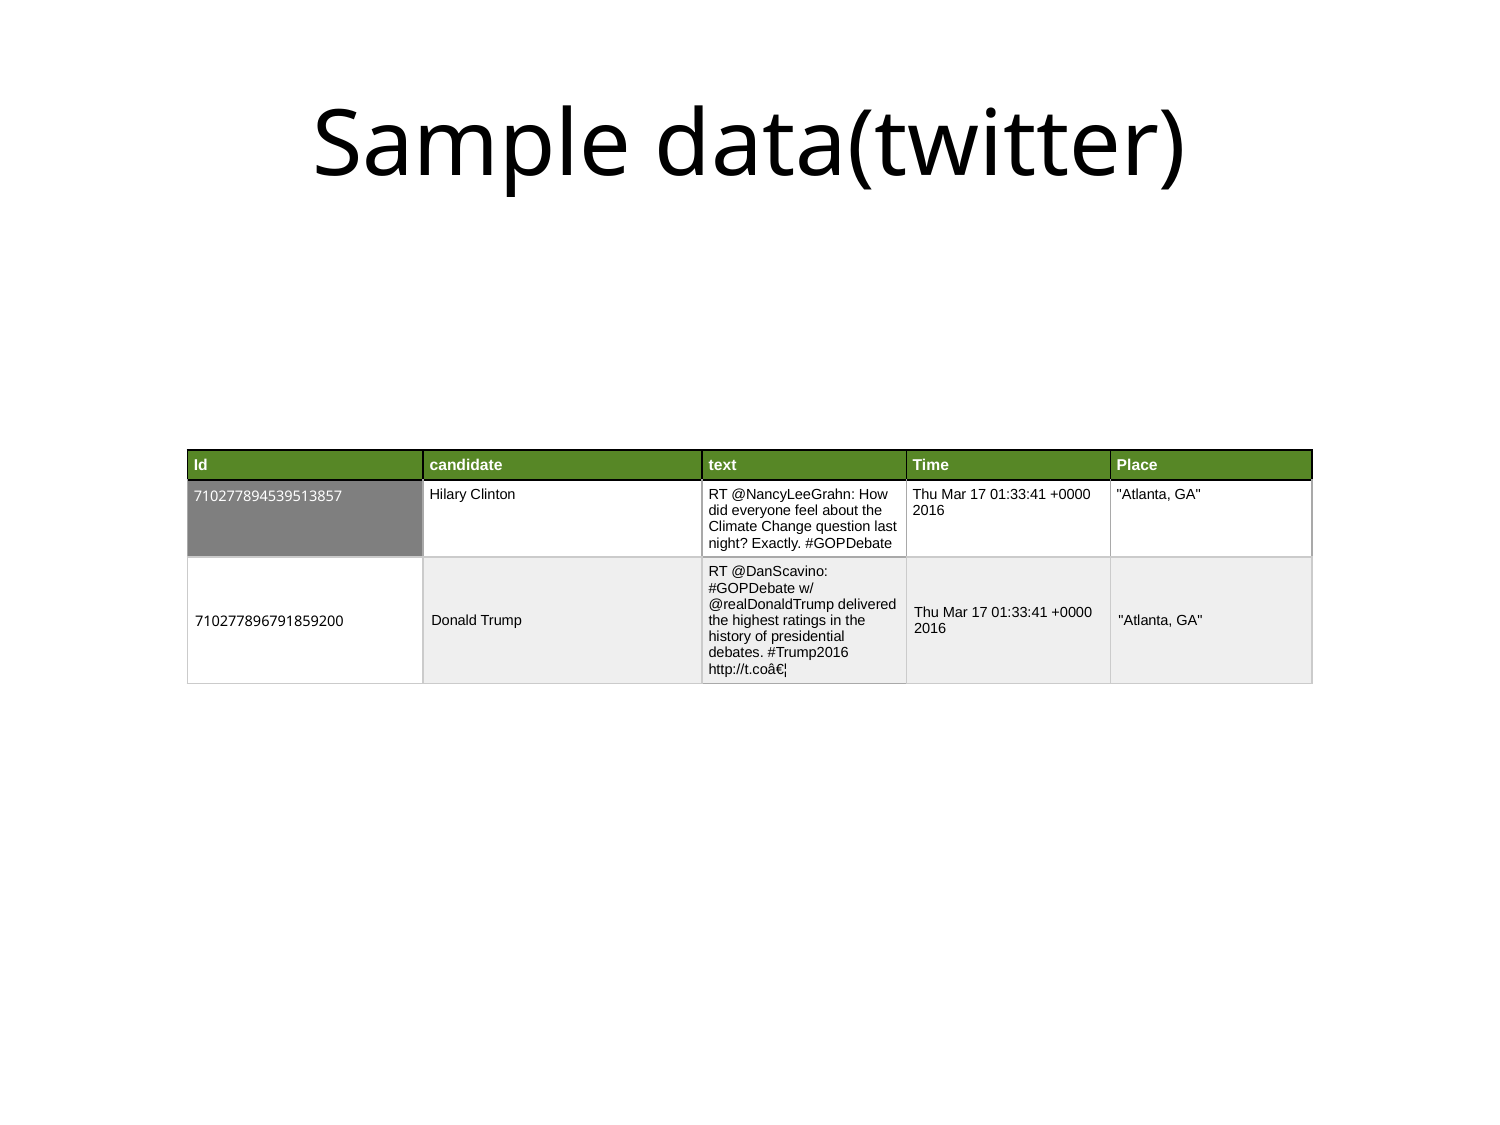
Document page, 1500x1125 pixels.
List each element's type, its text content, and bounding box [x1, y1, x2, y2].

table_cell "Atlanta, GA" [1111, 558, 1311, 683]
table_cell Thu Mar 17 01:33:41 +0000 2016 [907, 481, 1110, 556]
table_header Id [188, 451, 422, 479]
table_cell 710277896791859200 [188, 558, 422, 683]
table_header candidate [424, 451, 701, 479]
table_cell Thu Mar 17 01:33:41 +0000 2016 [907, 558, 1110, 683]
title Sample data(twitter) [75, 45, 1425, 233]
table_cell Hilary Clinton [424, 481, 701, 556]
table_cell RT @NancyLeeGrahn: How did everyone feel about the Climate Change question last night? Exactly. #GOPDebate [703, 481, 906, 556]
table_header Time [907, 451, 1110, 479]
table_header Place [1111, 451, 1311, 479]
table_cell 710277894539513857 [188, 481, 422, 556]
table_cell RT @DanScavino: #GOPDebate w/ @realDonaldTrump delivered the highest ratings in the history of presidential debates. #Trump2016 http://t.coâ€¦ [703, 558, 906, 683]
table_cell Donald Trump [424, 558, 701, 683]
table_header text [703, 451, 906, 479]
table_cell "Atlanta, GA" [1111, 481, 1311, 556]
